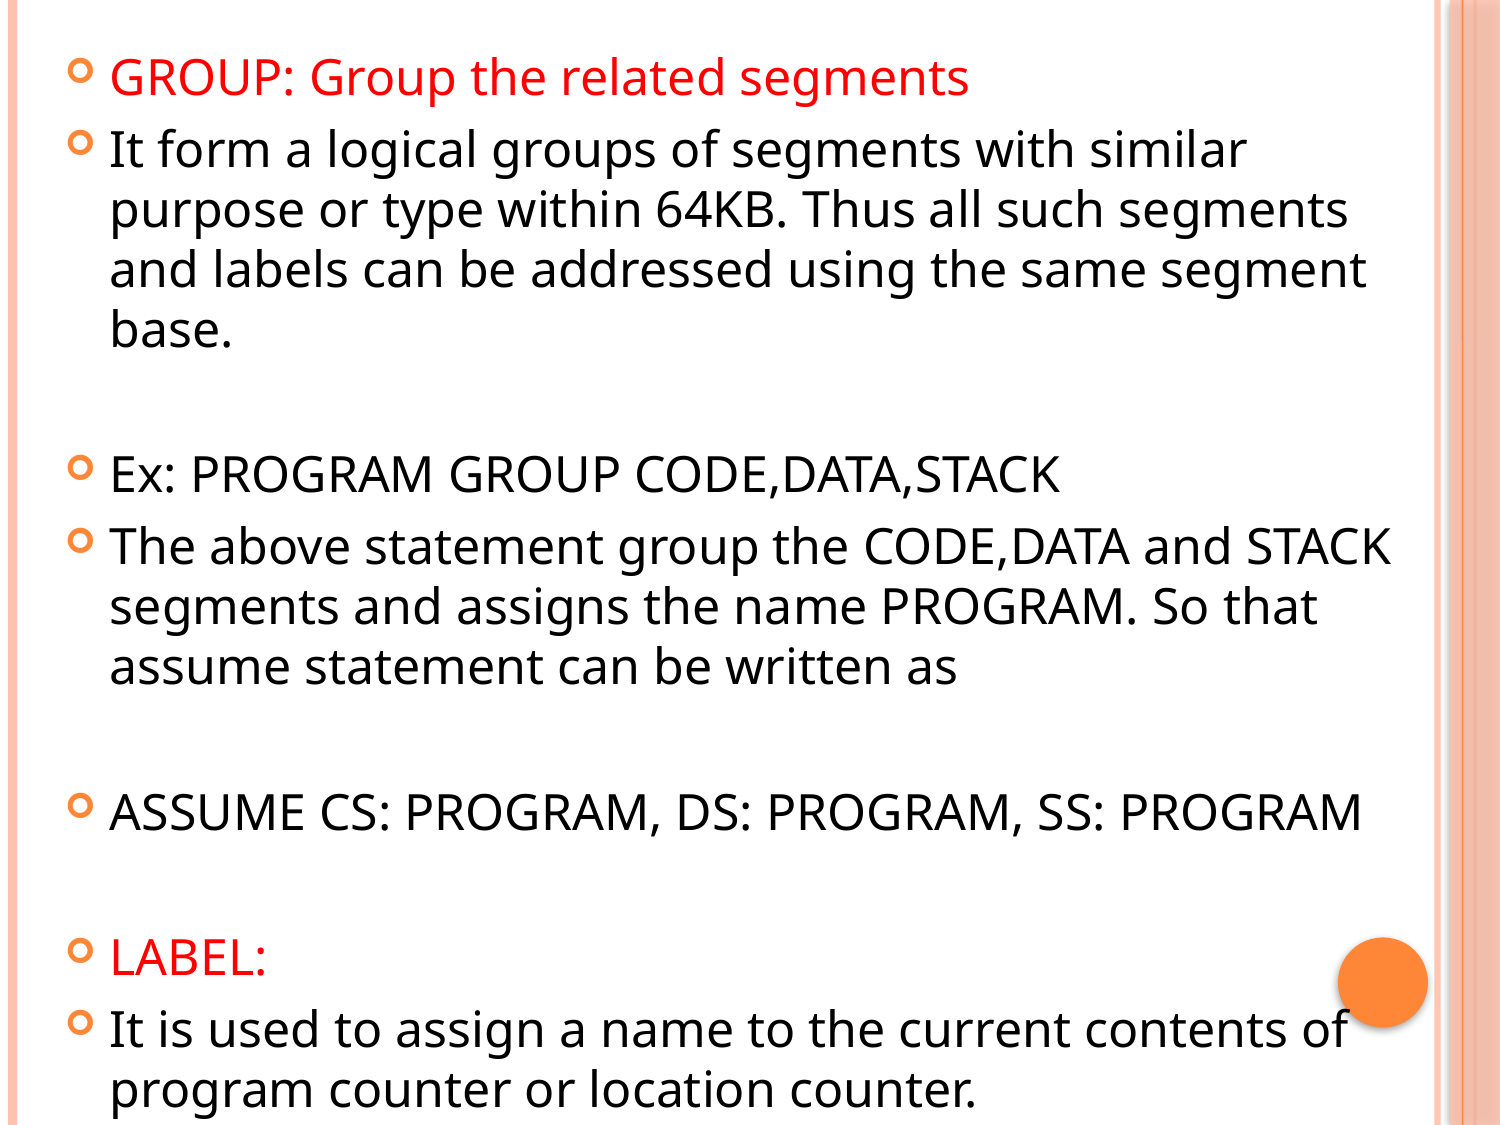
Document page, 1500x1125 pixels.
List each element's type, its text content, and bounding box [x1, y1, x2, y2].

list GROUP: Group the related segments It form a logical groups of segments with similar purpose or type within 64KB. Thus all such segments and labels can be addressed using the same segment base. Ex: PROGRAM GROUP CODE,DATA,STACK The above statement group the CODE,DATA and STACK segments and assigns the name PROGRAM. So that assume statement can be written as ASSUME CS: PROGRAM, DS: PROGRAM, SS: PROGRAM LABEL: It is used to assign a name to the current contents of program counter or location counter. [50, 37, 1463, 1125]
